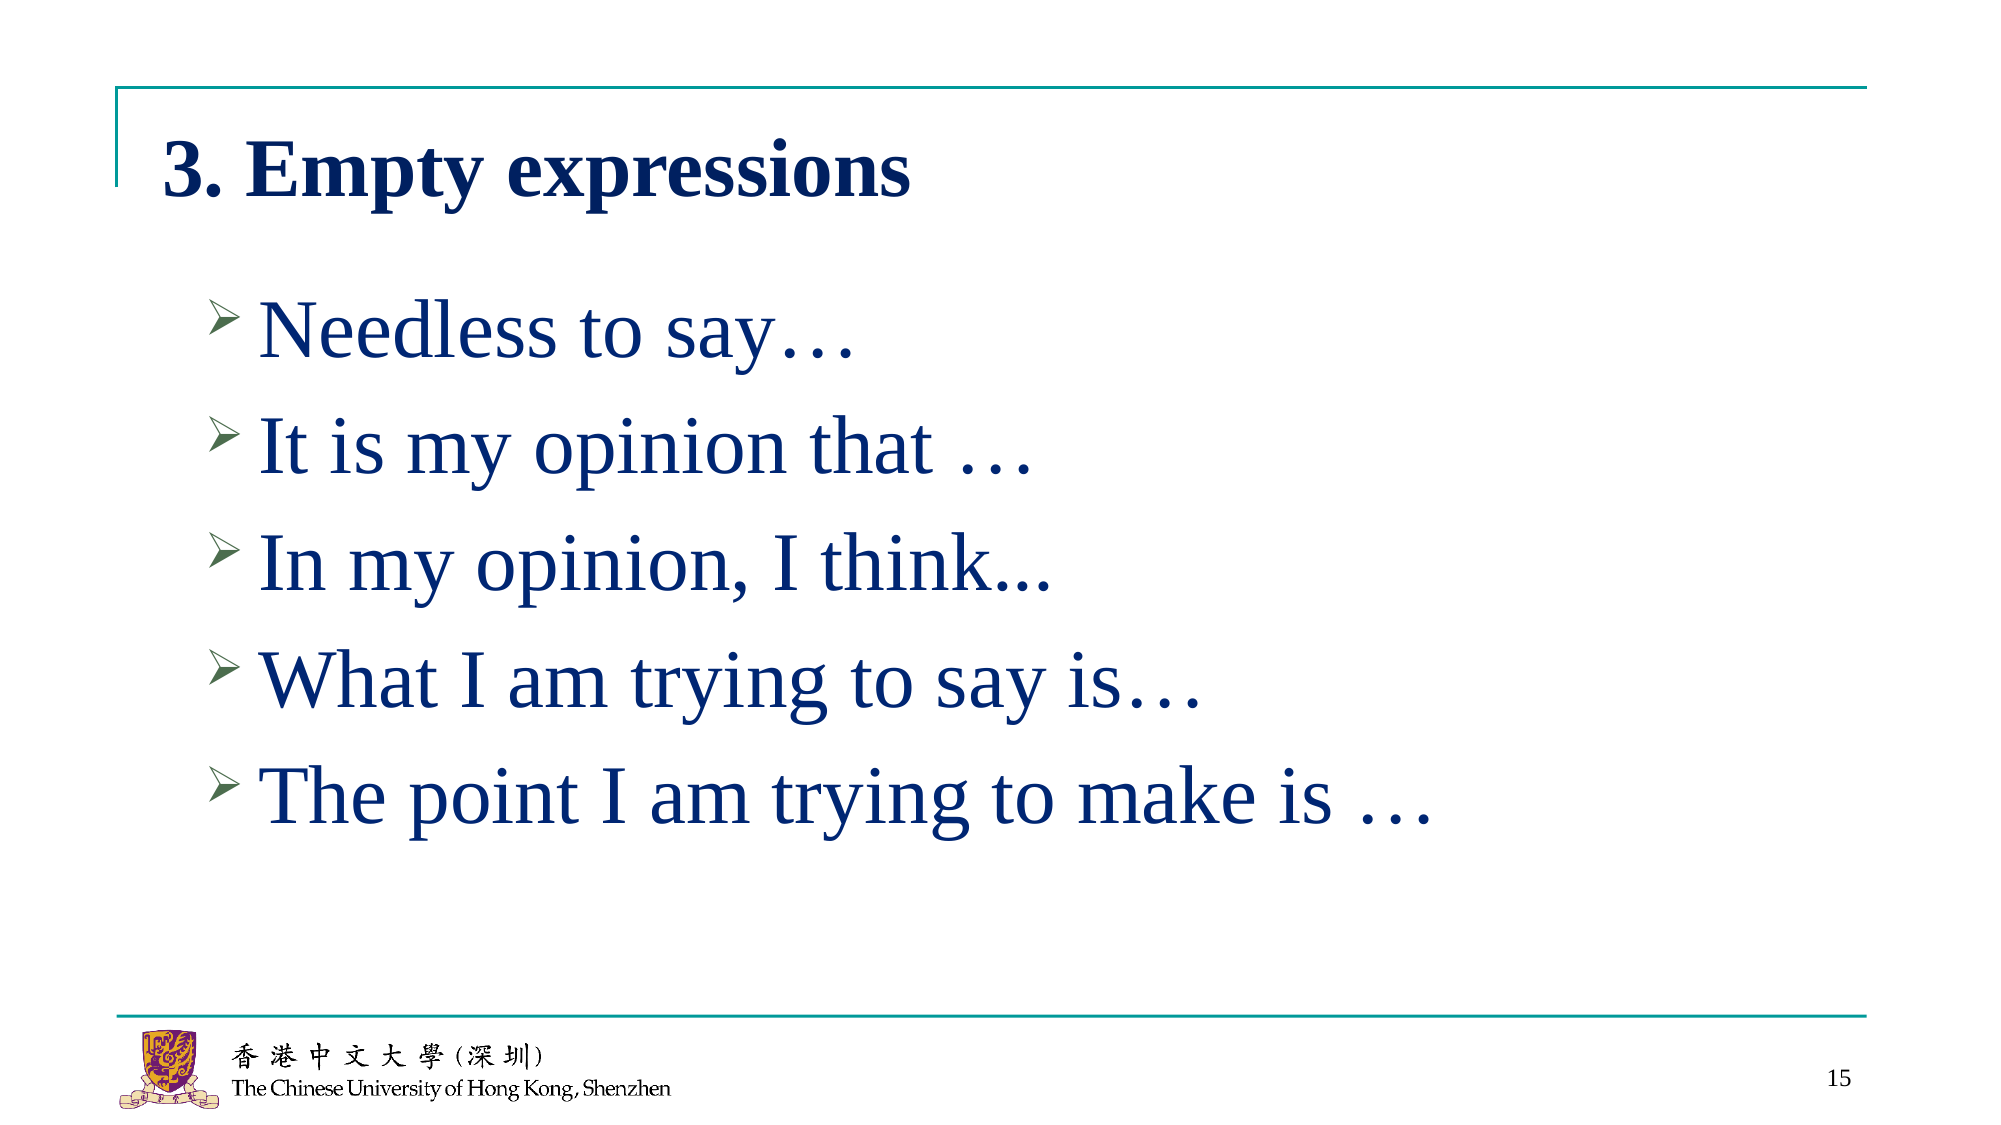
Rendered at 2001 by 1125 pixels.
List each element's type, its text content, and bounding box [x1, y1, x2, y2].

title 3. Empty expressions [147, 105, 1864, 252]
slide_number 15 [1399, 1023, 1867, 1100]
picture [67, 995, 723, 1125]
list Needless to say… It is my opinion that … In my opinion, I think... What I am trying to say is… The point I am trying to make is … [133, 266, 1850, 996]
